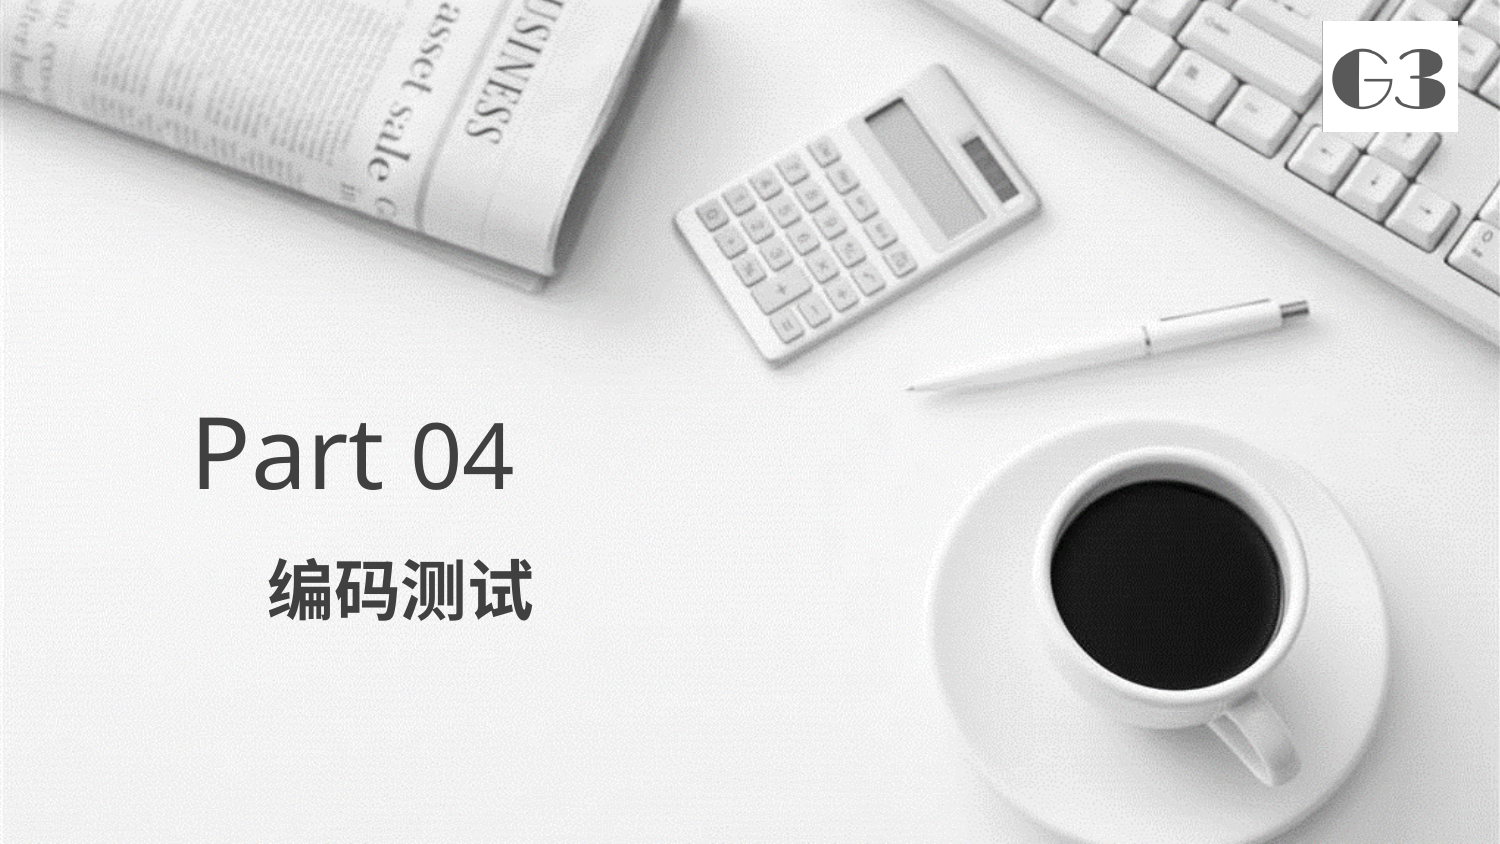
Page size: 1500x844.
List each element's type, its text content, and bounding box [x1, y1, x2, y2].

text_box Part 04 编码测试 [175, 421, 938, 537]
picture [0, 0, 1500, 844]
